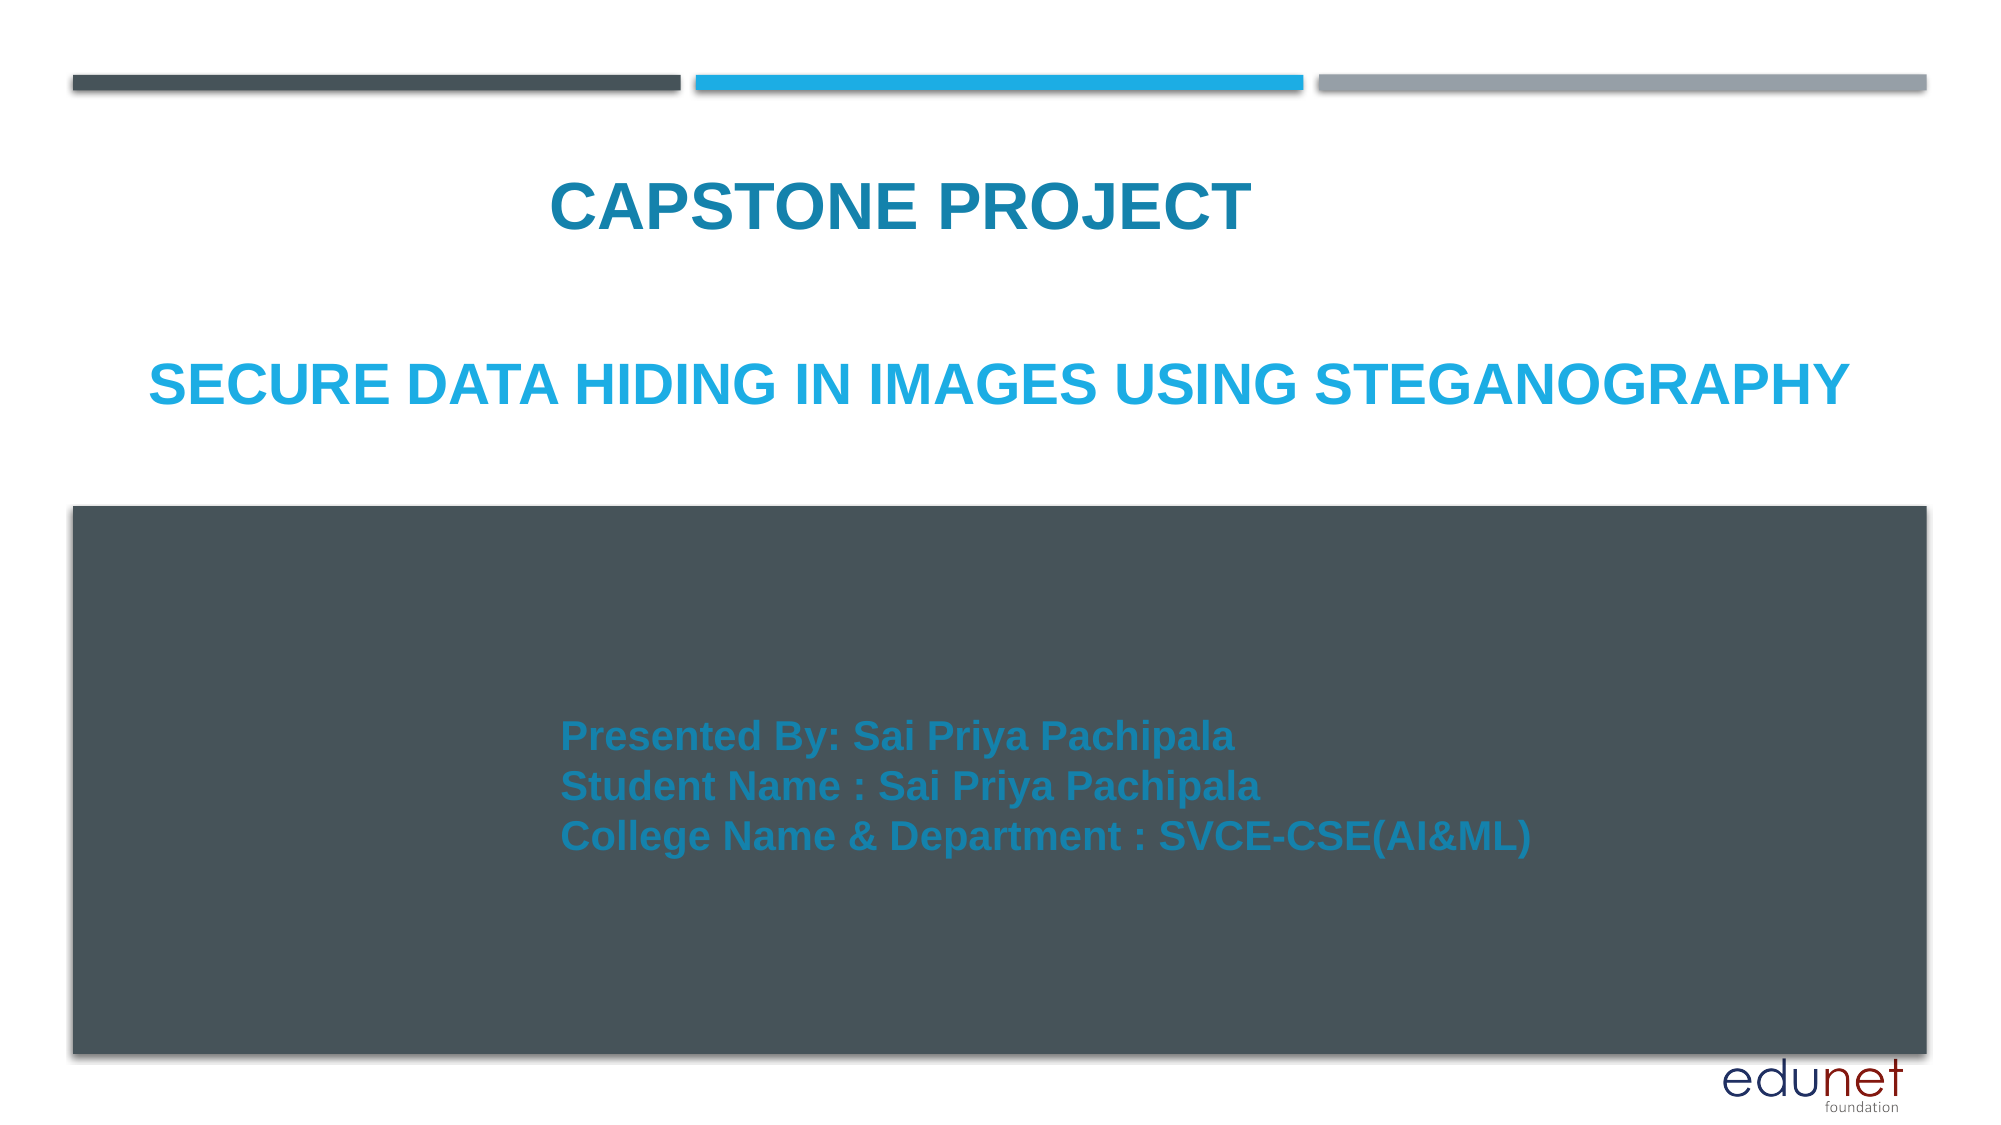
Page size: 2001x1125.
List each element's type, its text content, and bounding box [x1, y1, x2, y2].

text_box CAPSTONE PROJECT [162, 155, 1640, 251]
text_box Presented By: Sai Priya Pachipala Student Name : Sai Priya Pachipala College Name & Department : SVCE-CSE(AI&ML) [545, 701, 1740, 917]
picture [1719, 1056, 1905, 1116]
title SECURE DATA HIDING IN IMAGES USING STEGANOGRAPHY [97, 315, 1903, 424]
